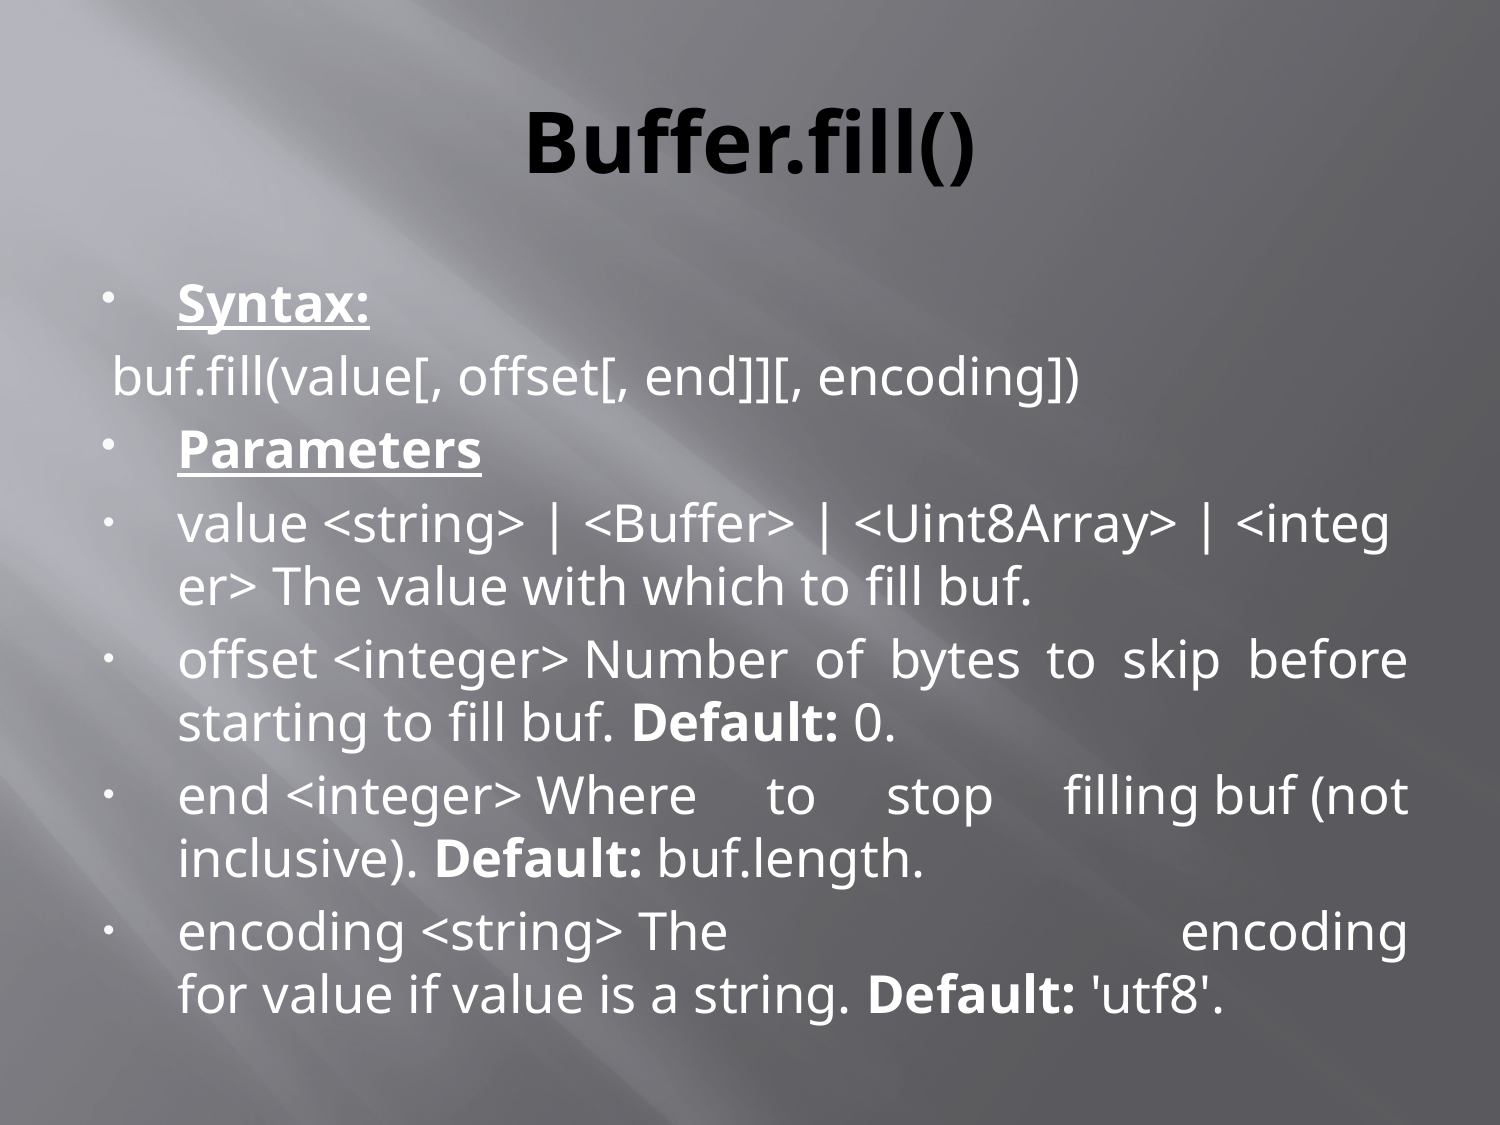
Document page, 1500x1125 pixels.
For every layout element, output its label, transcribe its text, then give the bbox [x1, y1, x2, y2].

title Buffer.fill() [75, 45, 1425, 233]
list Syntax: buf.fill(value[, offset[, end]][, encoding]) Parameters value <string> | <Buffer> | <Uint8Array> | <integer> The value with which to fill buf. offset <integer> Number of bytes to skip before starting to fill buf. Default: 0. end <integer> Where to stop filling buf (not inclusive). Default: buf.length. encoding <string> The encoding for value if value is a string. Default: 'utf8'. [75, 262, 1425, 1035]
